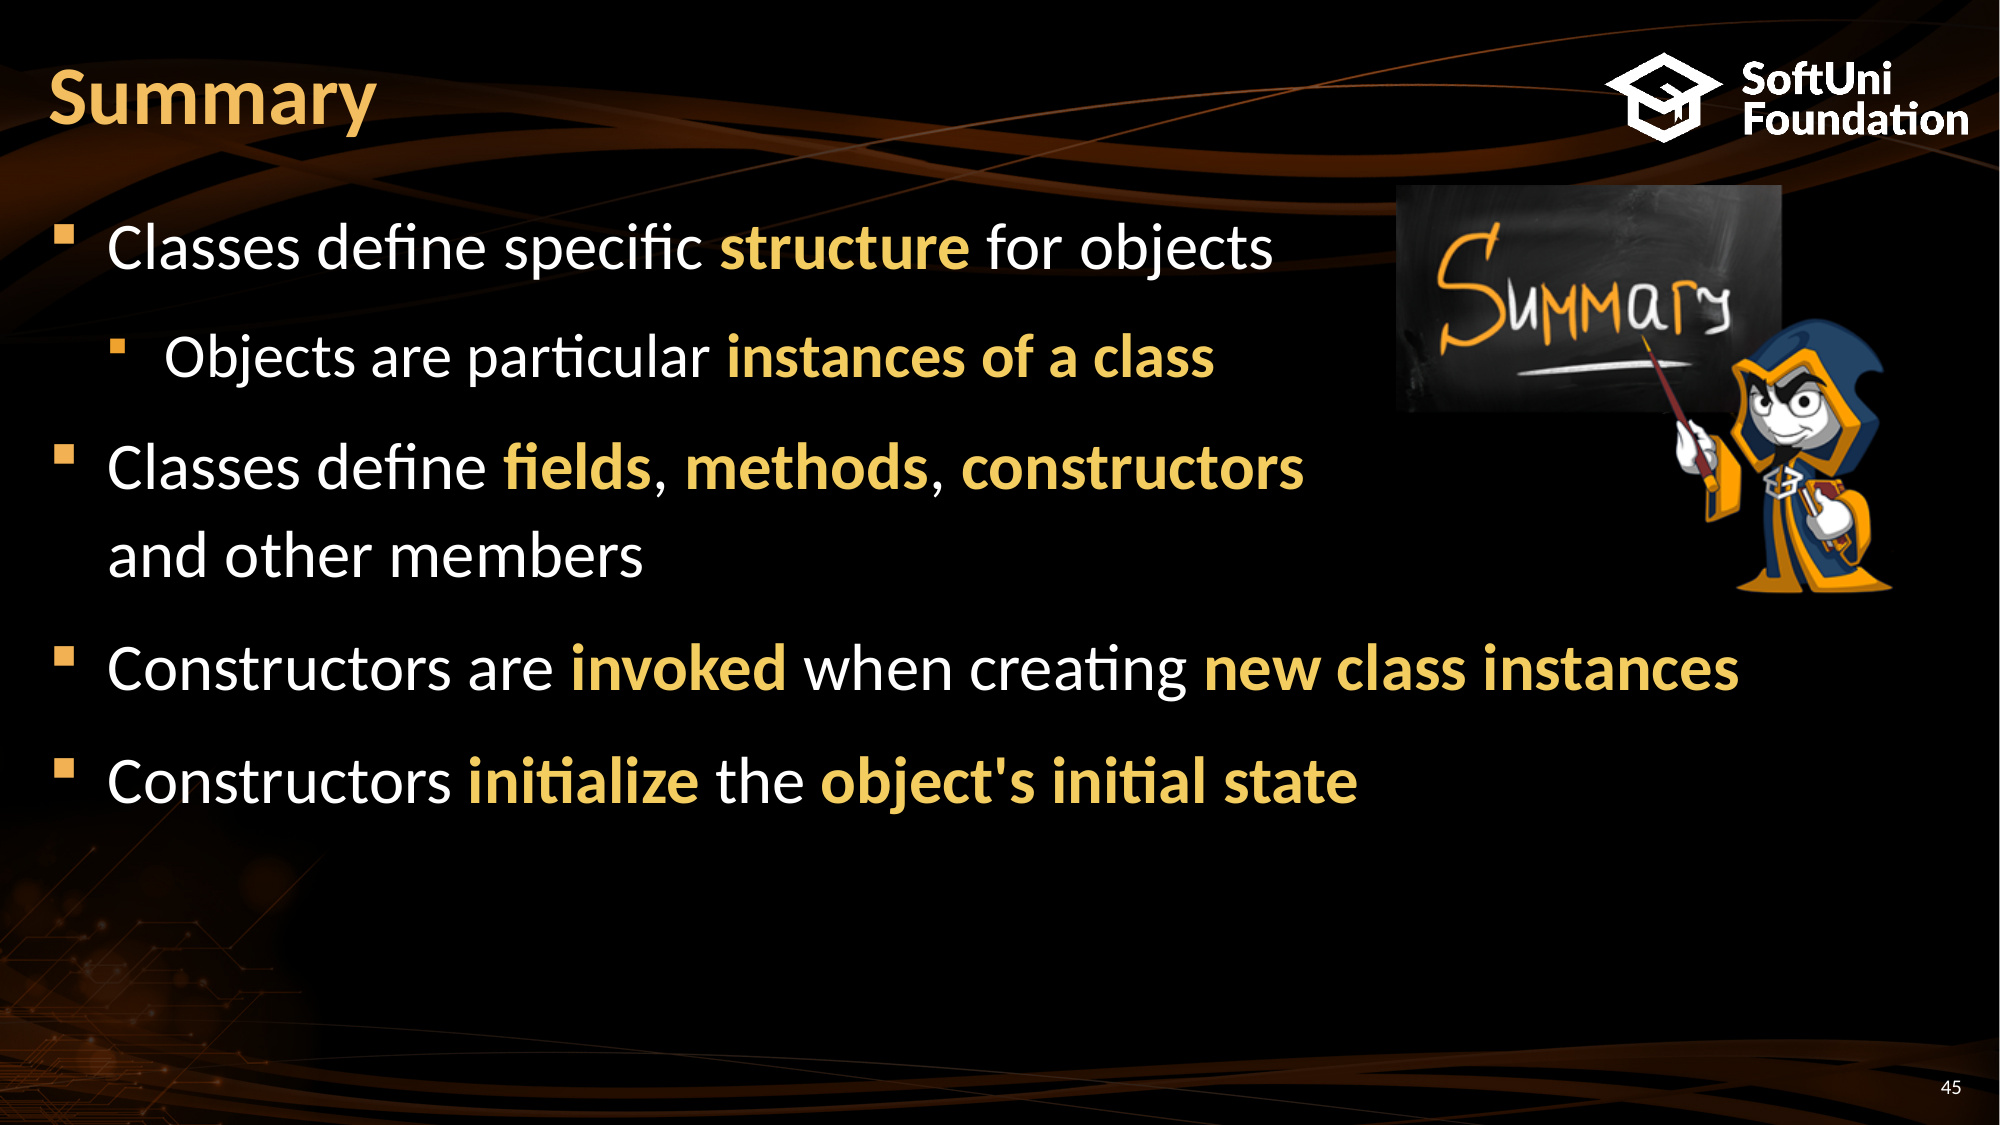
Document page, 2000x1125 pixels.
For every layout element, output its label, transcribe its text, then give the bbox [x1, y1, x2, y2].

list Classes define specific structure for objects Objects are particular instances of a class Classes define fields, methods, constructors and other members Constructors are invoked when creating new class instances Constructors initialize the object's initial state [31, 188, 1968, 1103]
title Summary [30, 6, 1602, 189]
picture [0, 0, 2000, 1125]
